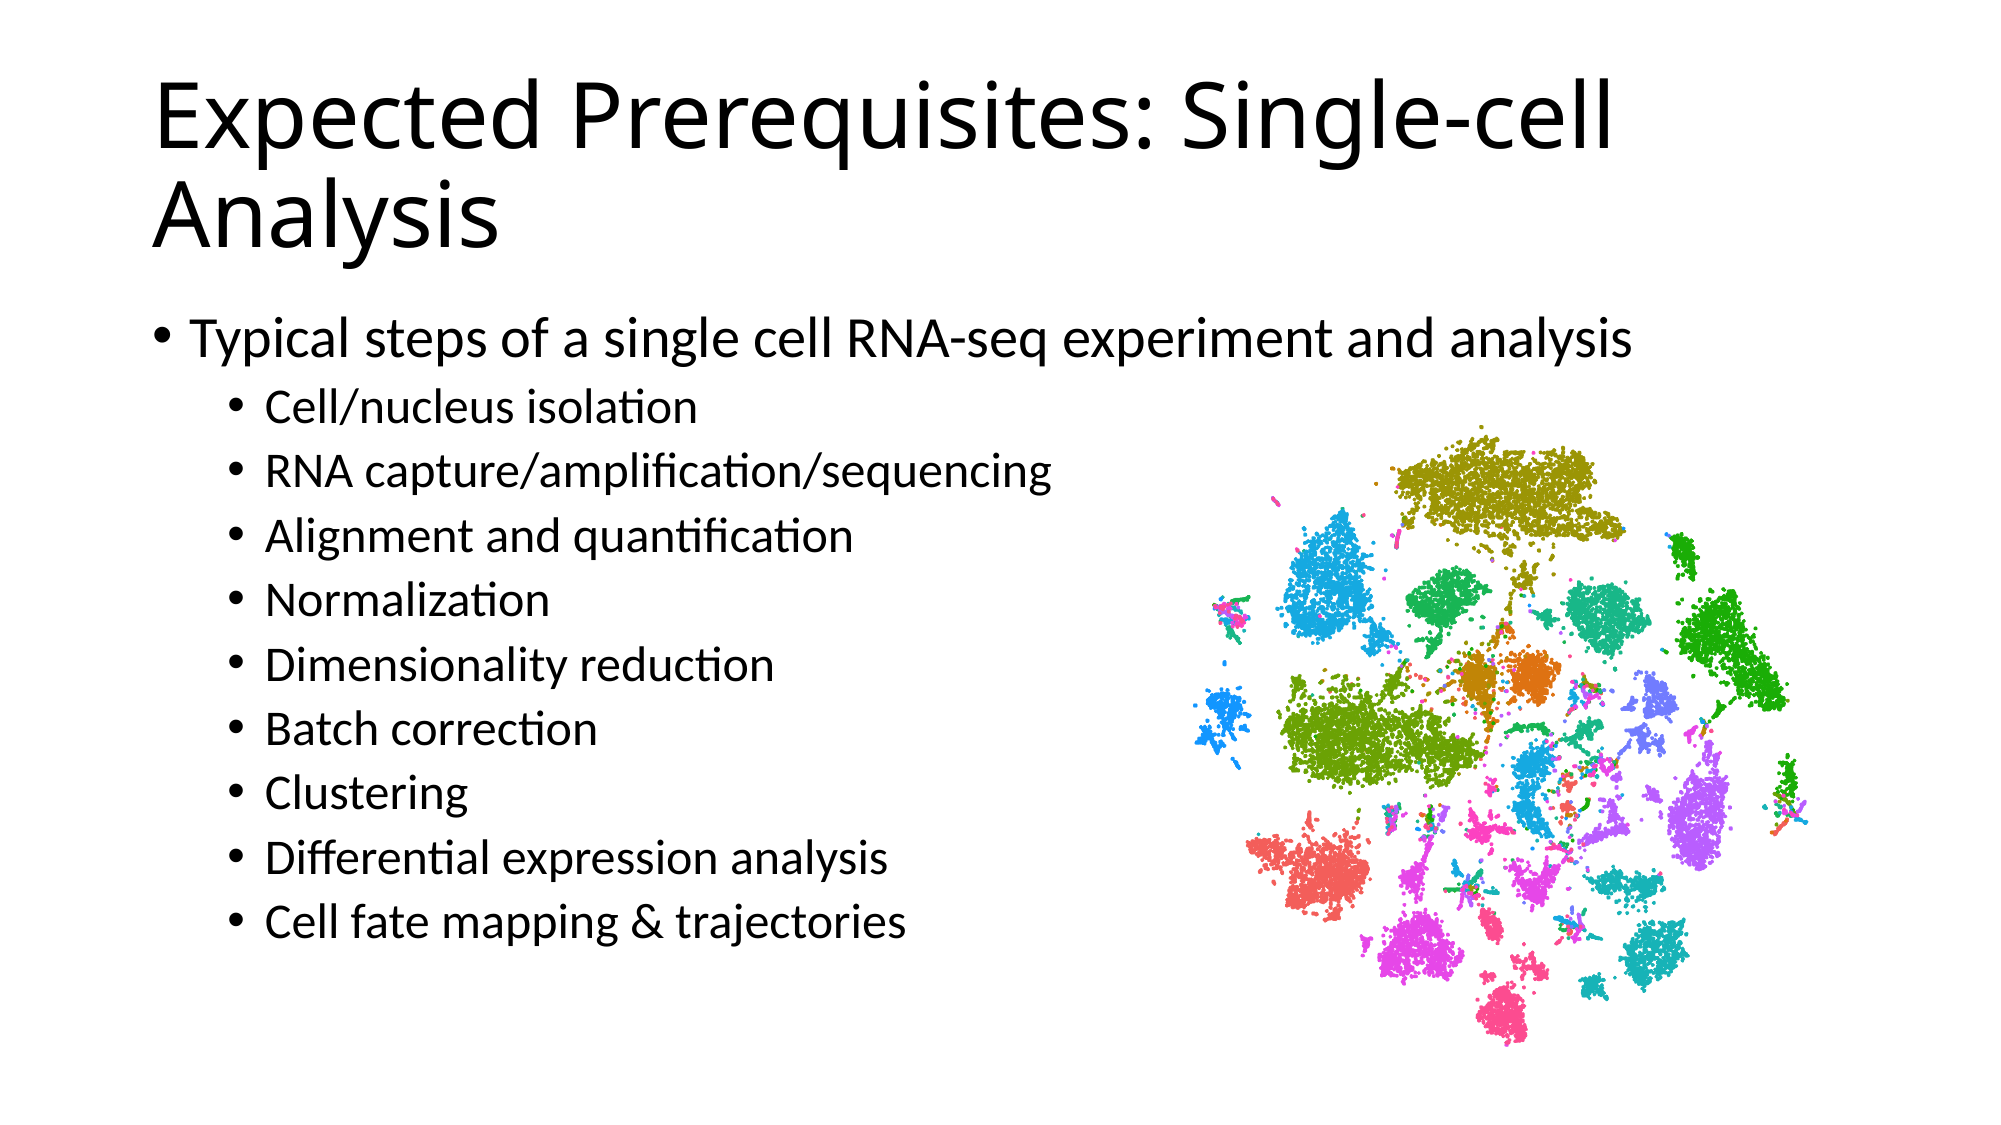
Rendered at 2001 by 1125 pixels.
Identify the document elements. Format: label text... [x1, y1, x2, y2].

list Typical steps of a single cell RNA-seq experiment and analysis Cell/nucleus isolation RNA capture/amplification/sequencing Alignment and quantification Normalization Dimensionality reduction Batch correction Clustering Differential expression analysis Cell fate mapping & trajectories [137, 299, 1863, 1014]
picture [1183, 415, 1821, 1057]
title Expected Prerequisites: Single-cell Analysis [137, 59, 1863, 278]
